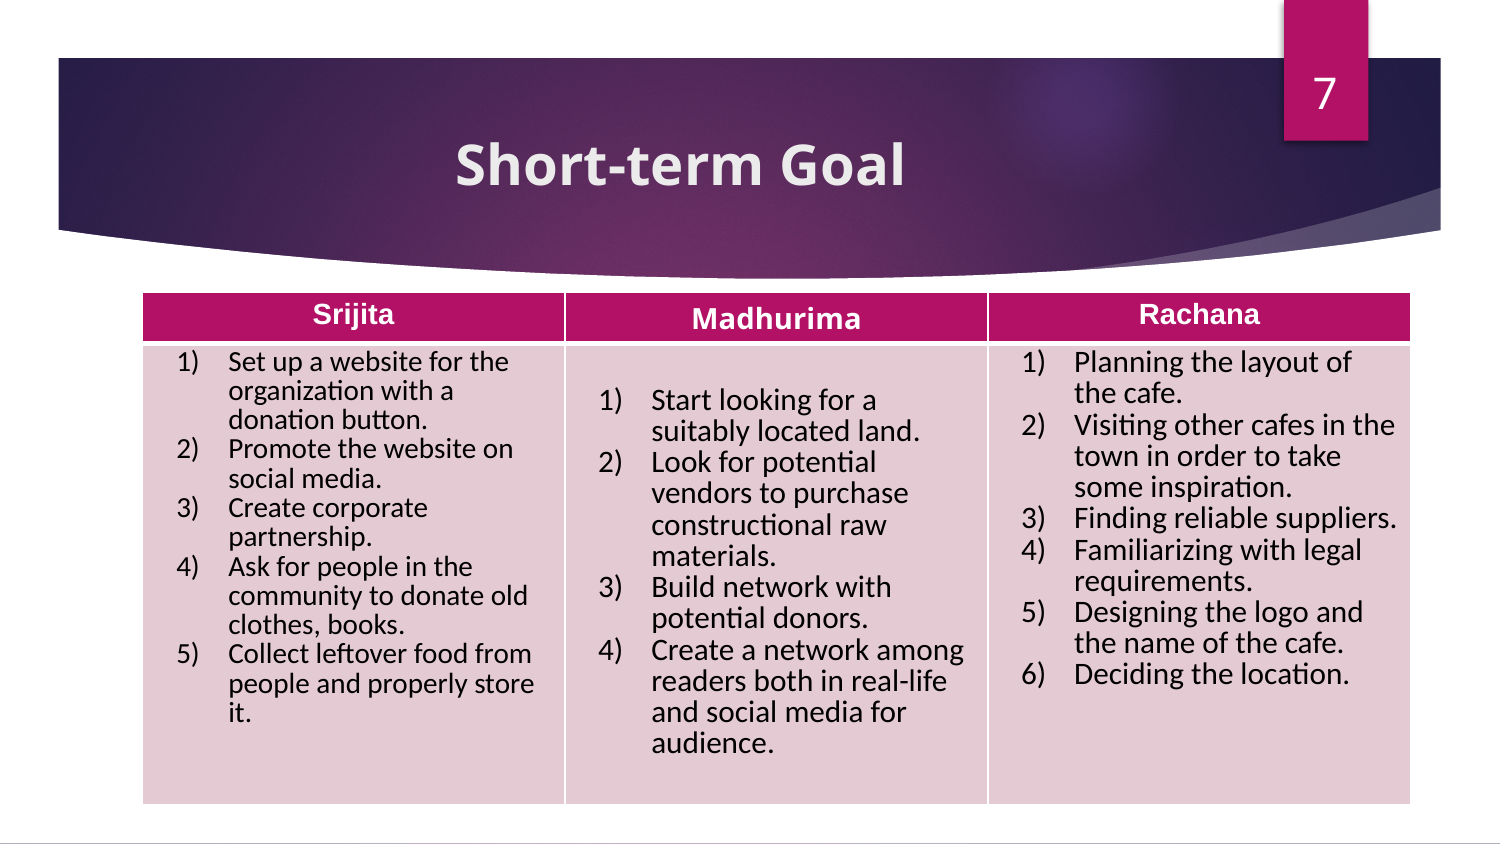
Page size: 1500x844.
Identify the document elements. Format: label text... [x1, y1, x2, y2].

title Short-term Goal [142, 119, 1220, 207]
table_cell Start looking for a suitably located land. Look for potential vendors to purchase constructional raw materials. Build network with potential donors. Create a network among readers both in real-life and social media for audience. [566, 346, 987, 804]
table_cell Set up a website for the organization with a donation button. Promote the website on social media. Create corporate partnership. Ask for people in the community to donate old clothes, books. Collect leftover food from people and properly store it. [143, 346, 564, 804]
table_header Srijita [143, 293, 564, 341]
slide_number ‹#› [1273, 36, 1377, 131]
table_header Madhurima [566, 293, 987, 341]
table_cell Planning the layout of the cafe. Visiting other cafes in the town in order to take some inspiration. Finding reliable suppliers. Familiarizing with legal requirements. Designing the logo and the name of the cafe. Deciding the location. [989, 346, 1410, 804]
picture [59, 58, 1440, 278]
table_header Rachana [989, 293, 1410, 341]
